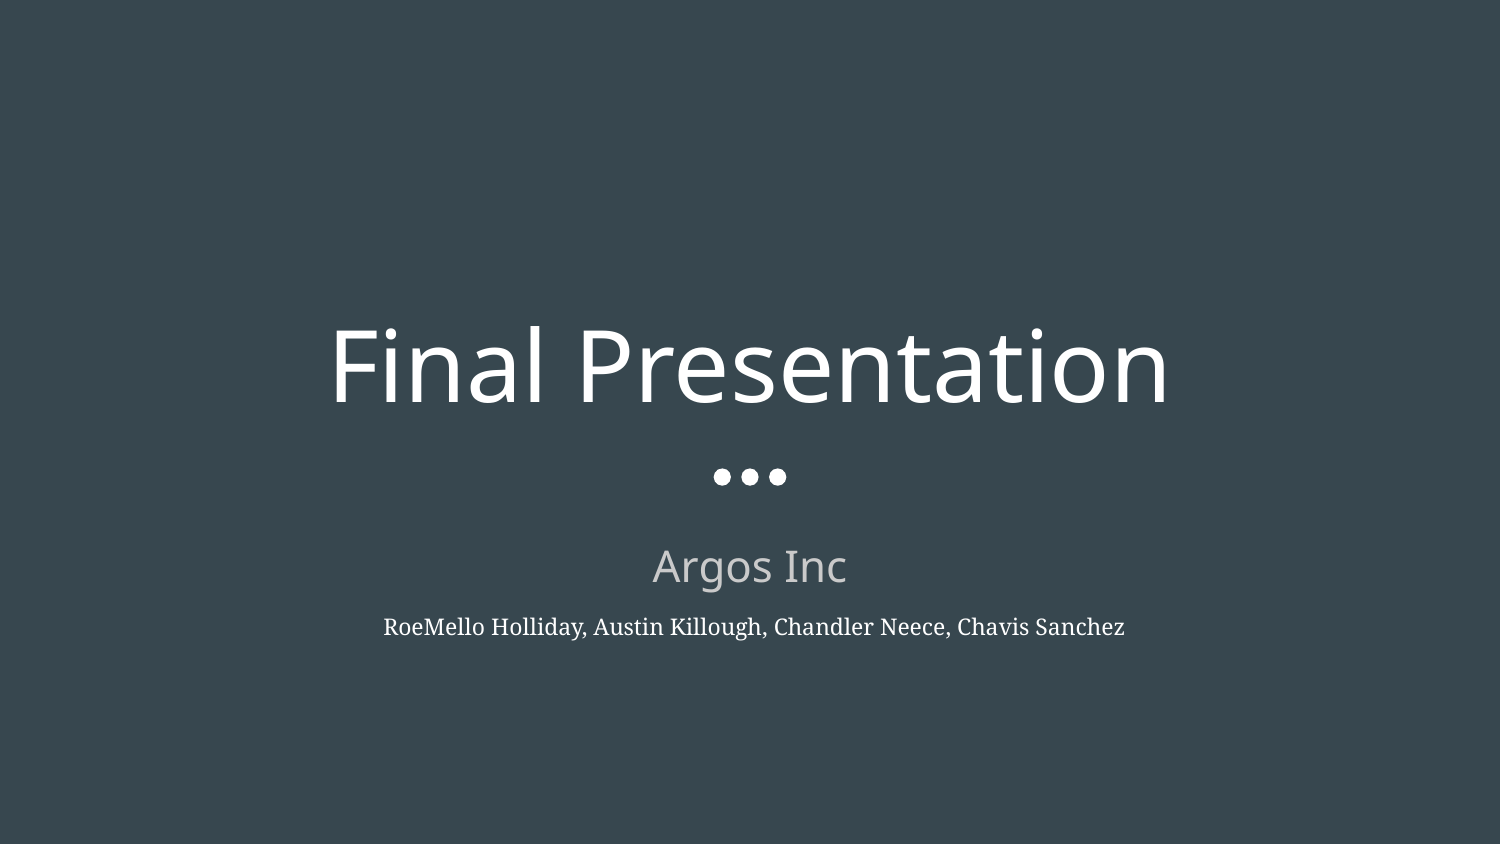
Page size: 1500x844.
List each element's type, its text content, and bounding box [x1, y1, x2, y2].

title Final Presentation [110, 162, 1390, 447]
subtitle RoeMello Holliday, Austin Killough, Chandler Neece, Chavis Sanchez [55, 591, 1454, 722]
subtitle Argos Inc [110, 520, 1390, 591]
